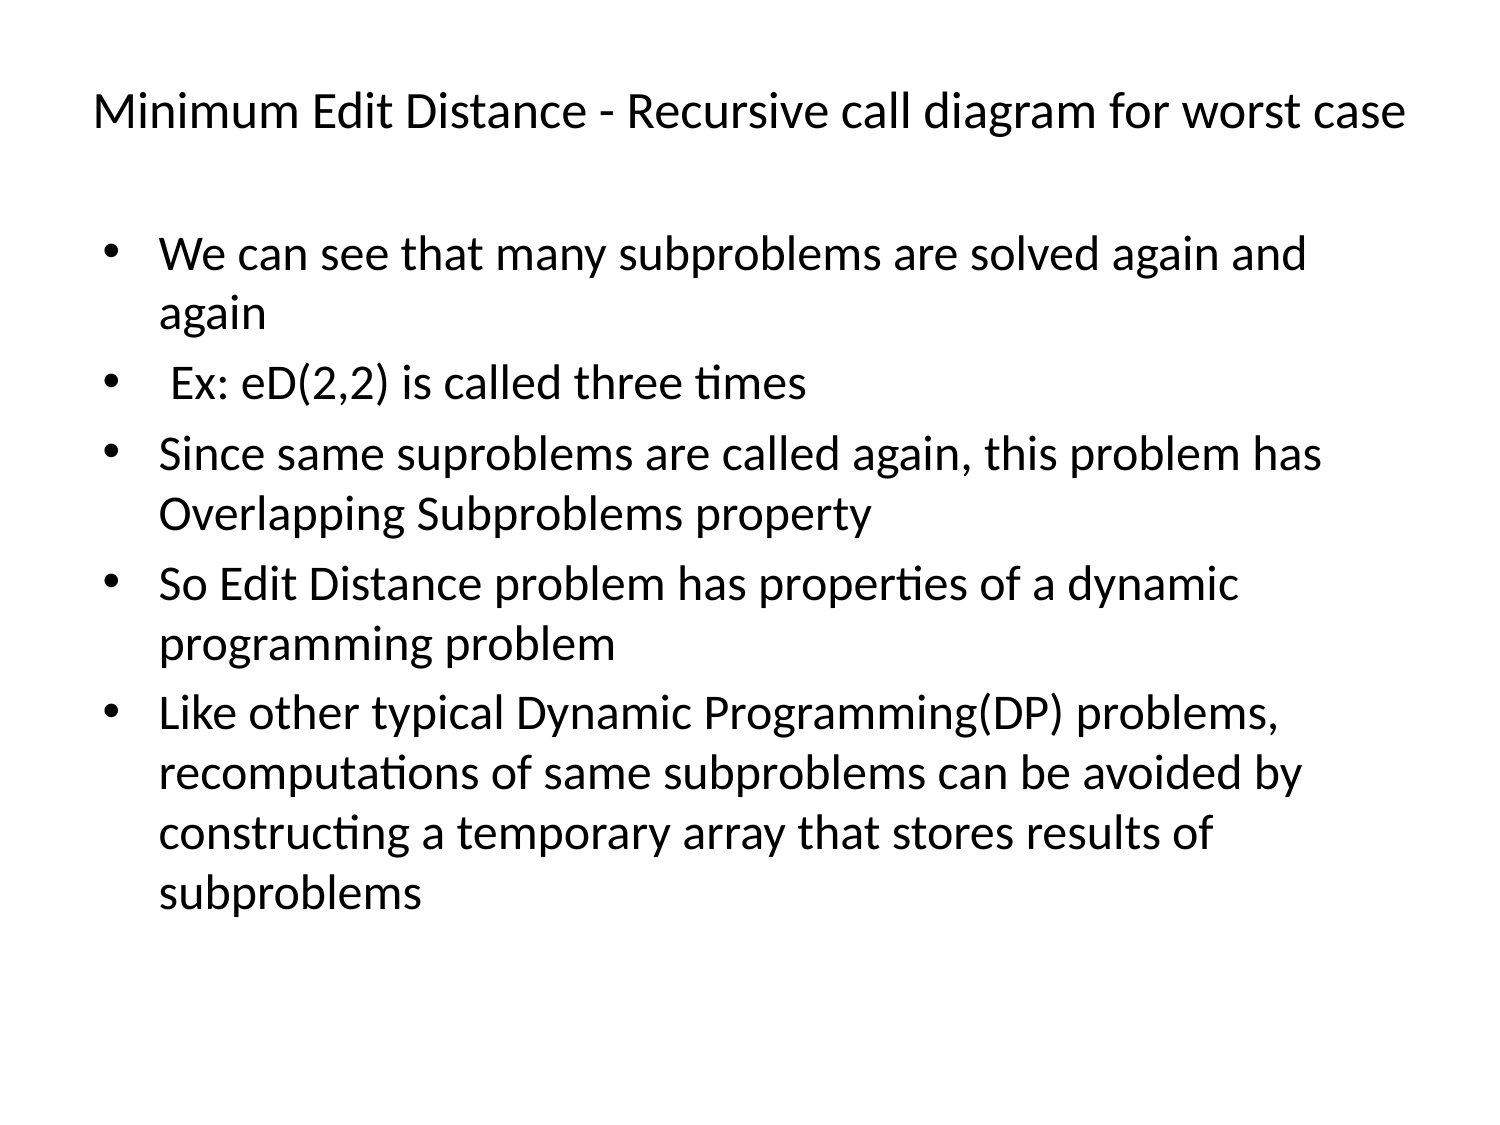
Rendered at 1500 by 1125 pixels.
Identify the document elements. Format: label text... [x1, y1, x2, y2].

list We can see that many subproblems are solved again and again Ex: eD(2,2) is called three times Since same suproblems are called again, this problem has Overlapping Subproblems property So Edit Distance problem has properties of a dynamic programming problem Like other typical Dynamic Programming(DP) problems, recomputations of same subproblems can be avoided by constructing a temporary array that stores results of subproblems [87, 212, 1438, 955]
title Minimum Edit Distance - Recursive call diagram for worst case [75, 45, 1425, 233]
